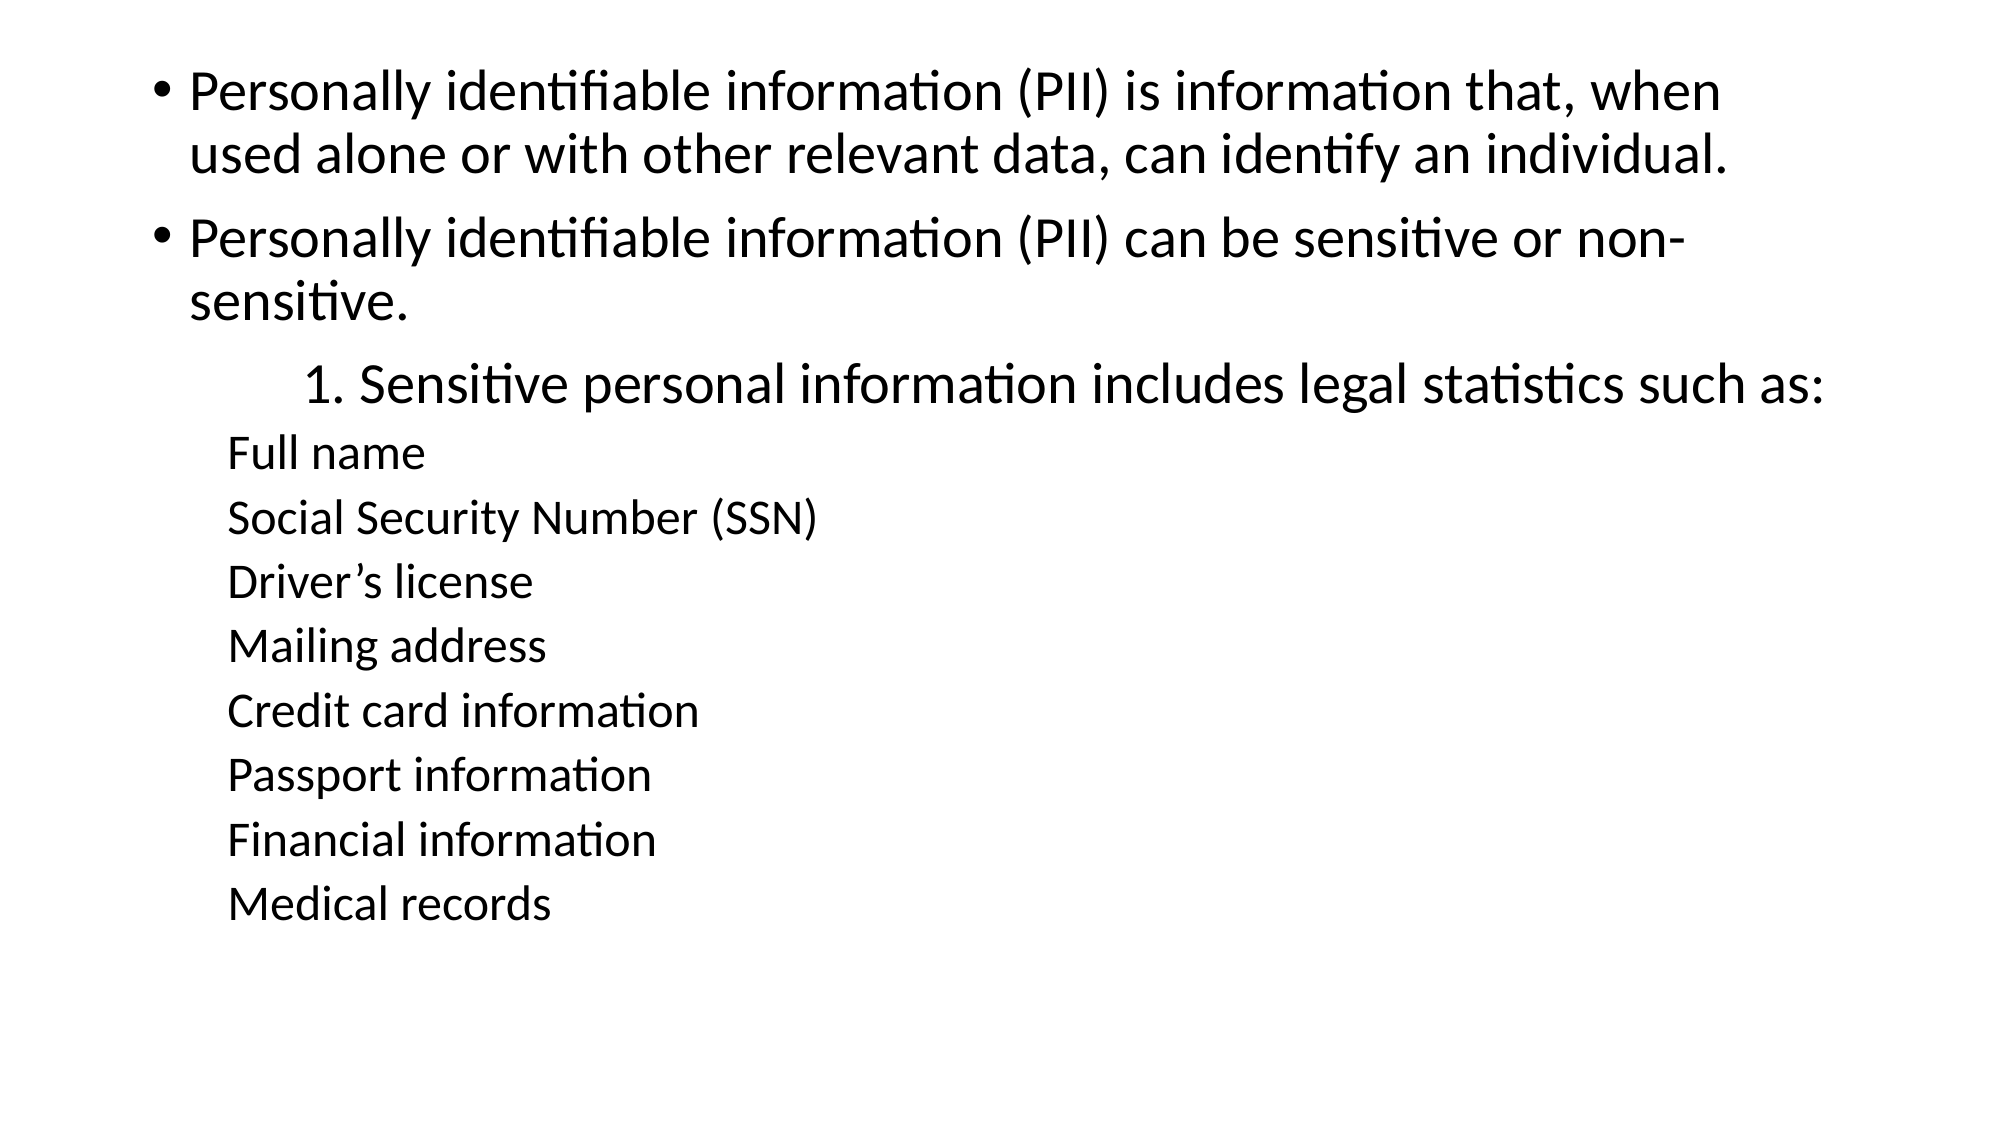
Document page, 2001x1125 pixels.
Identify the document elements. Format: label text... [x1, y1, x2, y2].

list Personally identifiable information (PII) is information that, when used alone or with other relevant data, can identify an individual. Personally identifiable information (PII) can be sensitive or non-sensitive. 1. Sensitive personal information includes legal statistics such as: Full name Social Security Number (SSN) Driver’s license Mailing address Credit card information Passport information Financial information Medical records [137, 52, 1863, 1014]
